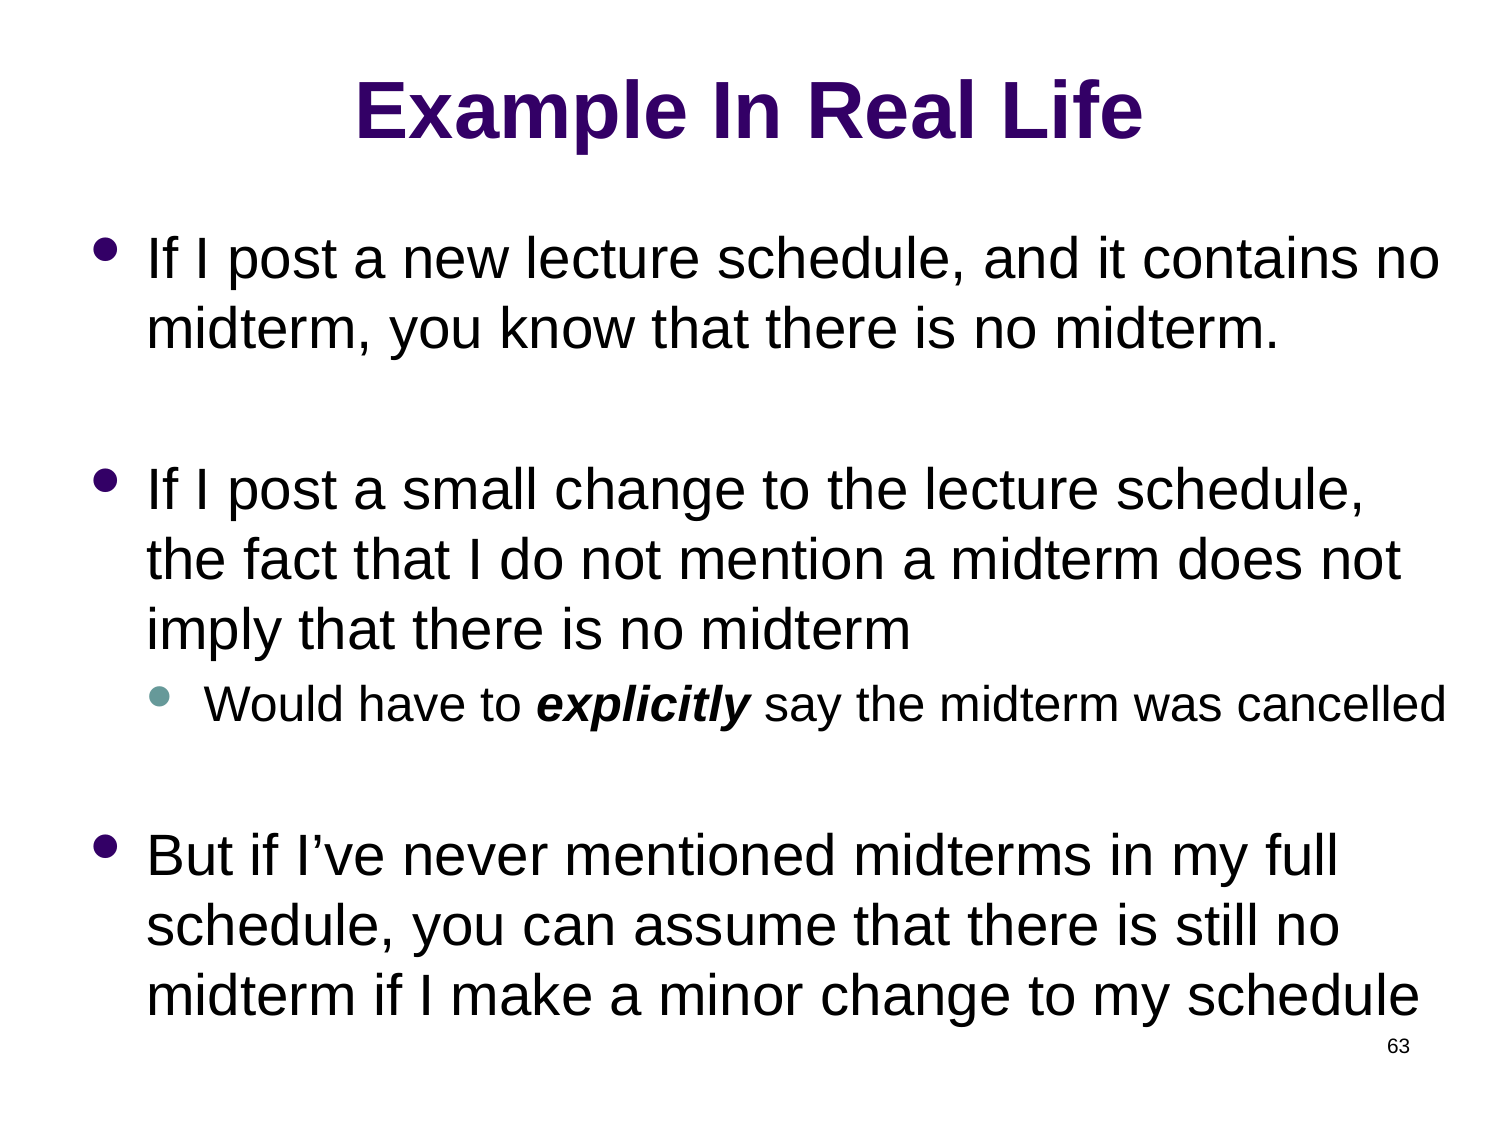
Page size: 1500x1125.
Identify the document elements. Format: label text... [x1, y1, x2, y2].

slide_number 63 [1074, 1024, 1426, 1101]
title Example In Real Life [0, 20, 1500, 163]
list If I post a new lecture schedule, and it contains no midterm, you know that there is no midterm. If I post a small change to the lecture schedule, the fact that I do not mention a midterm does not imply that there is no midterm Would have to explicitly say the midterm was cancelled But if I’ve never mentioned midterms in my full schedule, you can assume that there is still no midterm if I make a minor change to my schedule [75, 212, 1475, 1006]
